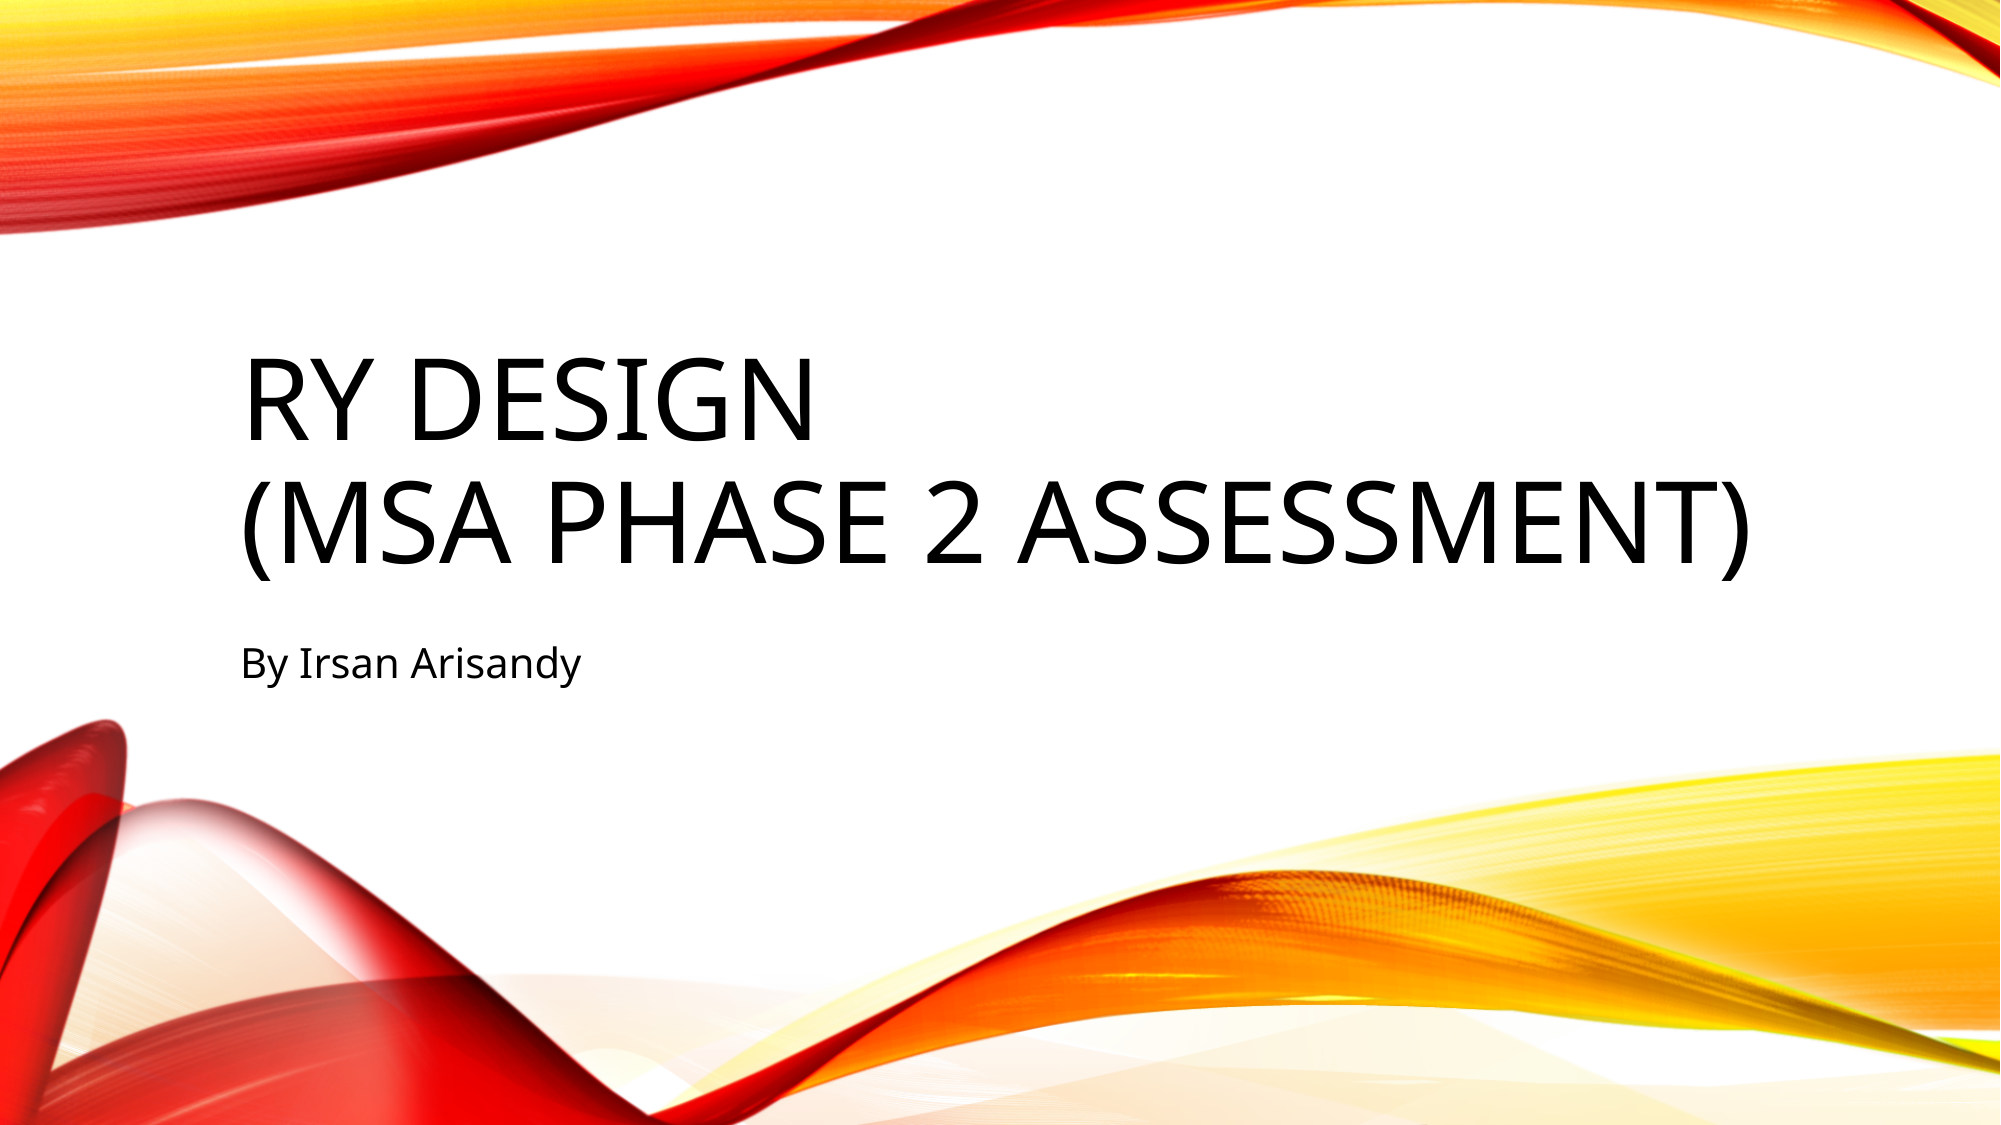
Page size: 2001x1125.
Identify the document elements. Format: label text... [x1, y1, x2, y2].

picture [0, 717, 2000, 1125]
picture [0, 0, 2000, 237]
title RY Design (MSA PHASE 2 ASSESSMENT) [225, 295, 1775, 596]
subtitle By Irsan Arisandy [225, 635, 1775, 709]
